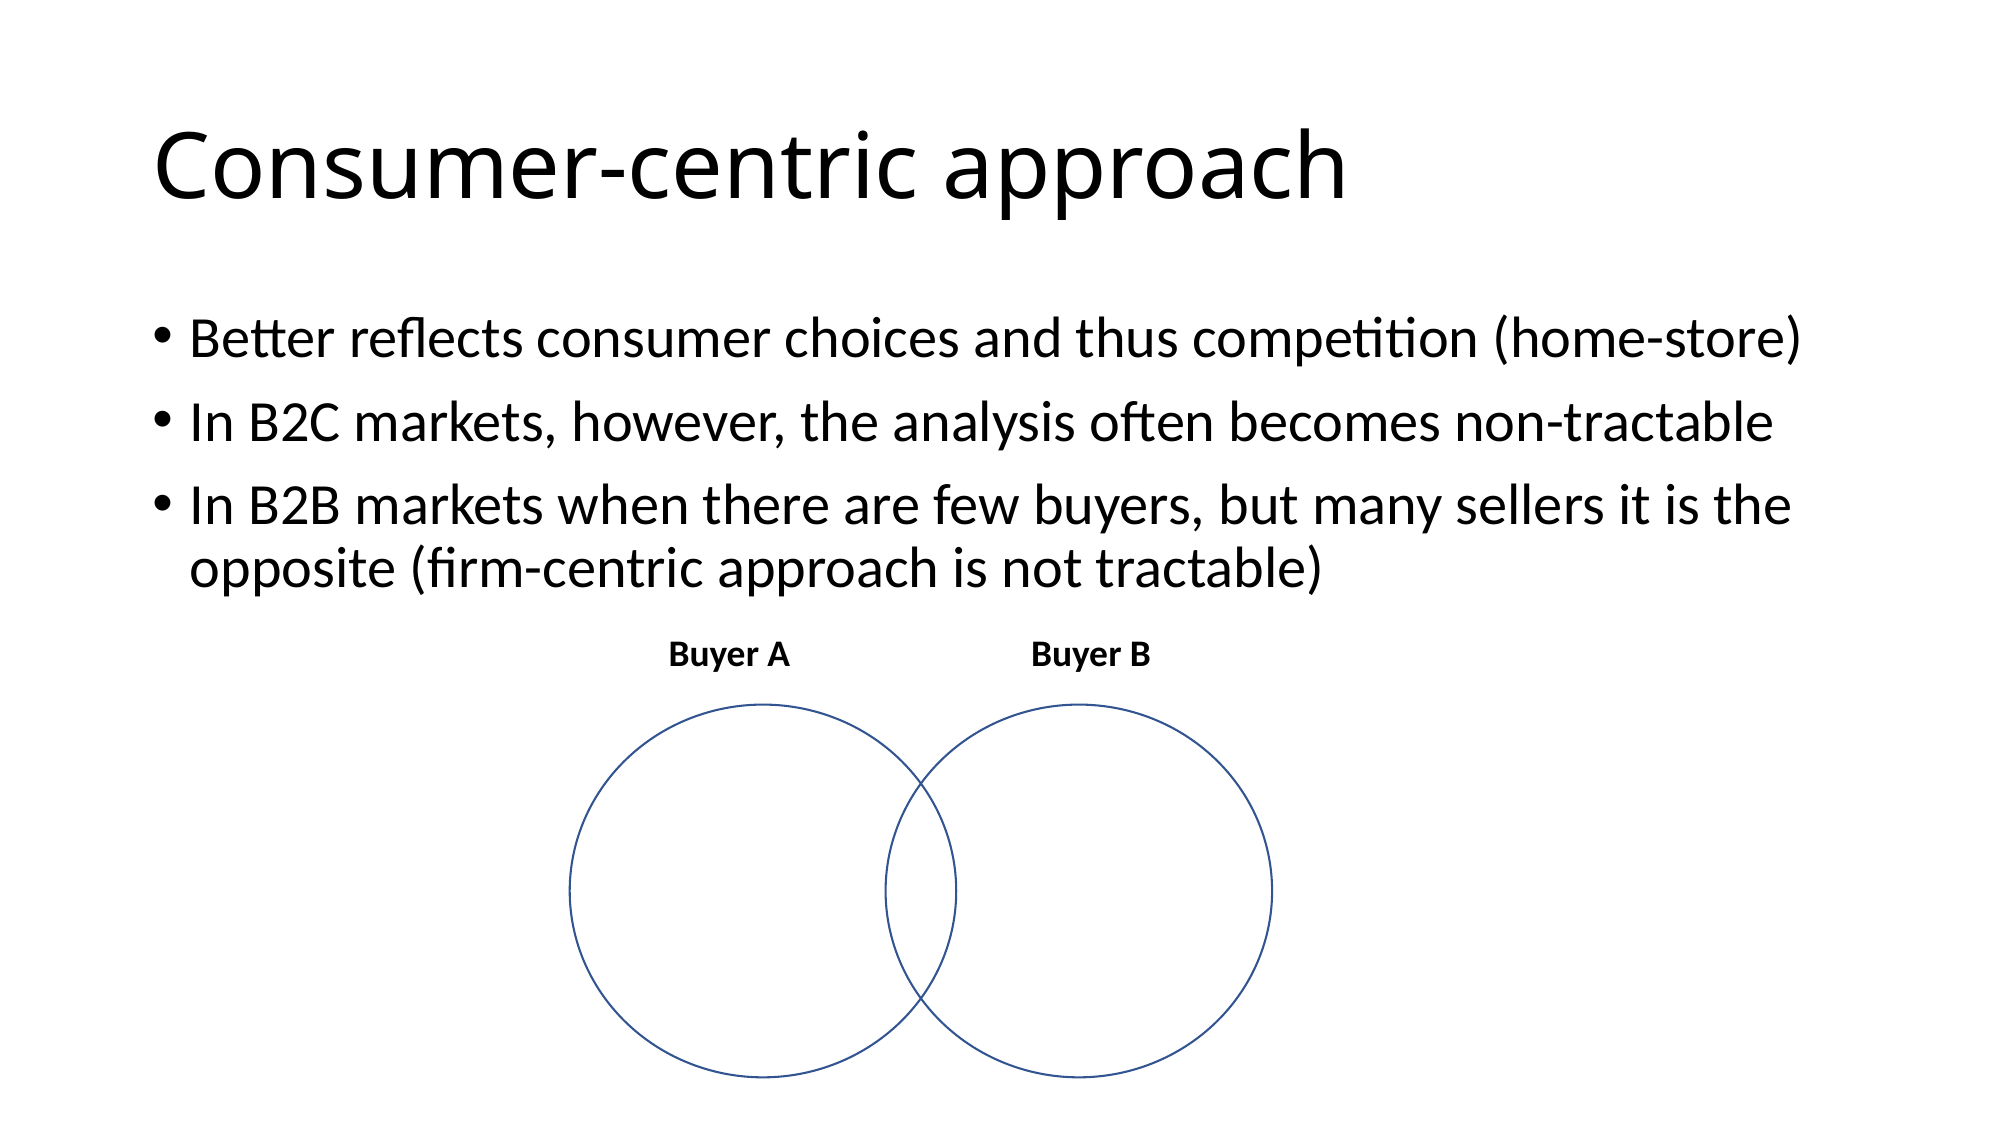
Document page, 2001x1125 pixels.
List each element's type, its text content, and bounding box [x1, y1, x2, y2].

list Better reflects consumer choices and thus competition (home-store) In B2C markets, however, the analysis often becomes non-tractable In B2B markets when there are few buyers, but many sellers it is the opposite (firm-centric approach is not tractable) [137, 299, 1863, 1014]
text_box Buyer A [653, 621, 828, 682]
text_box [884, 703, 1274, 1079]
text_box [568, 703, 921, 1079]
title Consumer-centric approach [137, 59, 1863, 278]
text_box Buyer B [1016, 621, 1191, 682]
